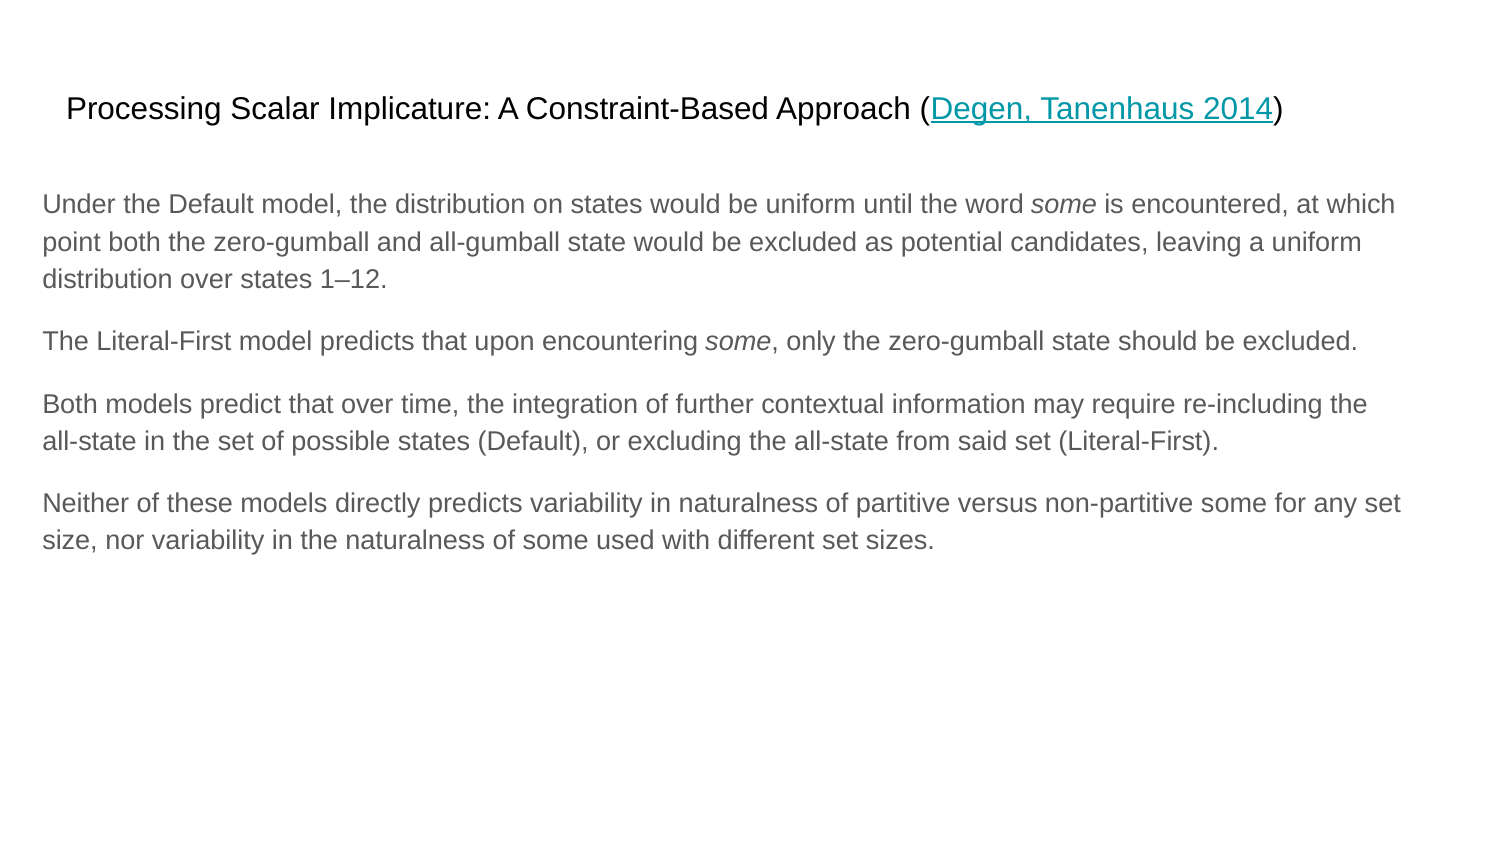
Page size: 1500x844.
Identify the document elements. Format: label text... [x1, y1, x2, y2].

title Processing Scalar Implicature: A Constraint-Based Approach (Degen, Tanenhaus 2014) [51, 72, 1449, 167]
list Under the Default model, the distribution on states would be uniform until the word some is encountered, at which point both the zero-gumball and all-gumball state would be excluded as potential candidates, leaving a uniform distribution over states 1–12. The Literal-First model predicts that upon encountering some, only the zero-gumball state should be excluded. Both models predict that over time, the integration of further contextual information may require re-including the all-state in the set of possible states (Default), or excluding the all-state from said set (Literal-First). Neither of these models directly predicts variability in naturalness of partitive versus non-partitive some for any set size, nor variability in the naturalness of some used with different set sizes. [27, 166, 1425, 801]
